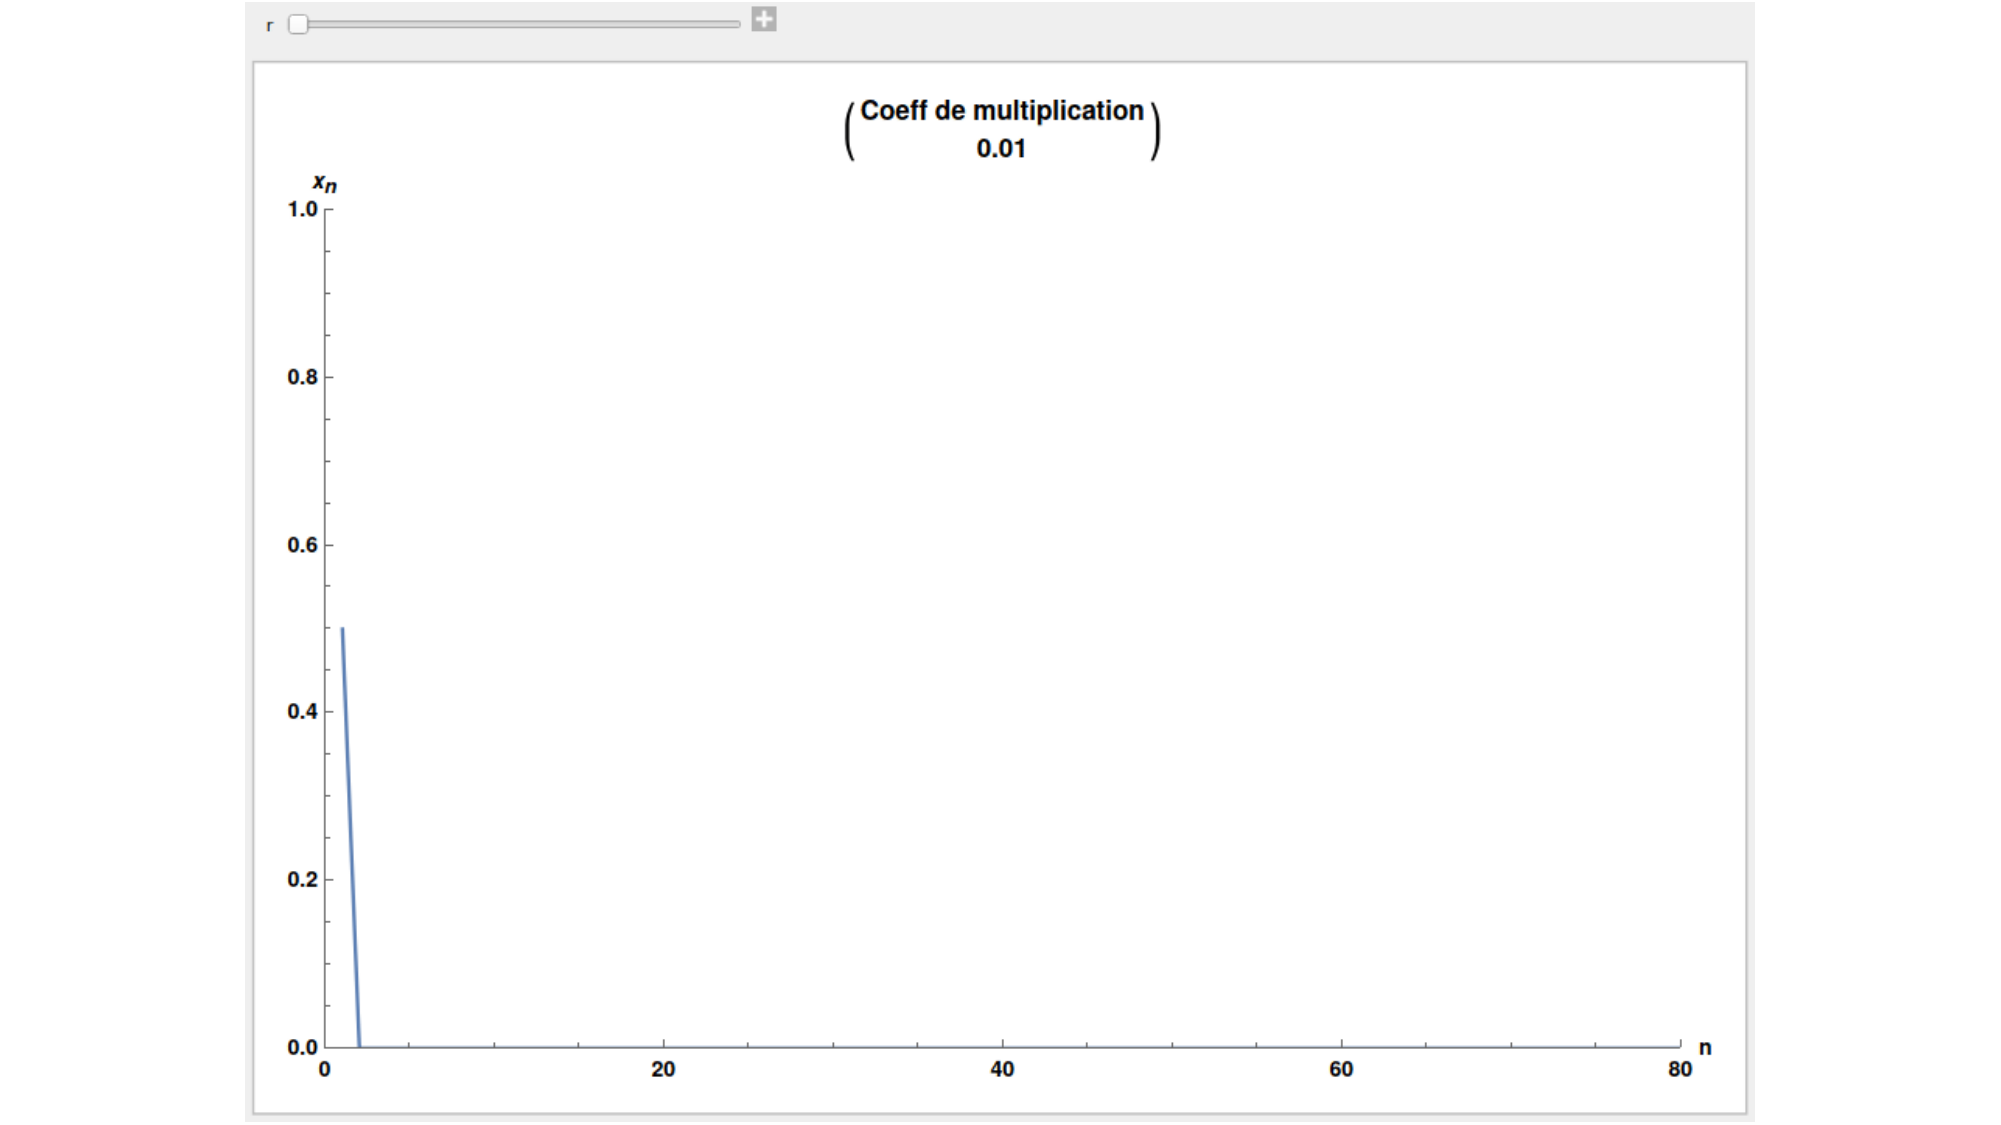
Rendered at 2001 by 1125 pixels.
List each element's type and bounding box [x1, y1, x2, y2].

list [245, 2, 1755, 1123]
